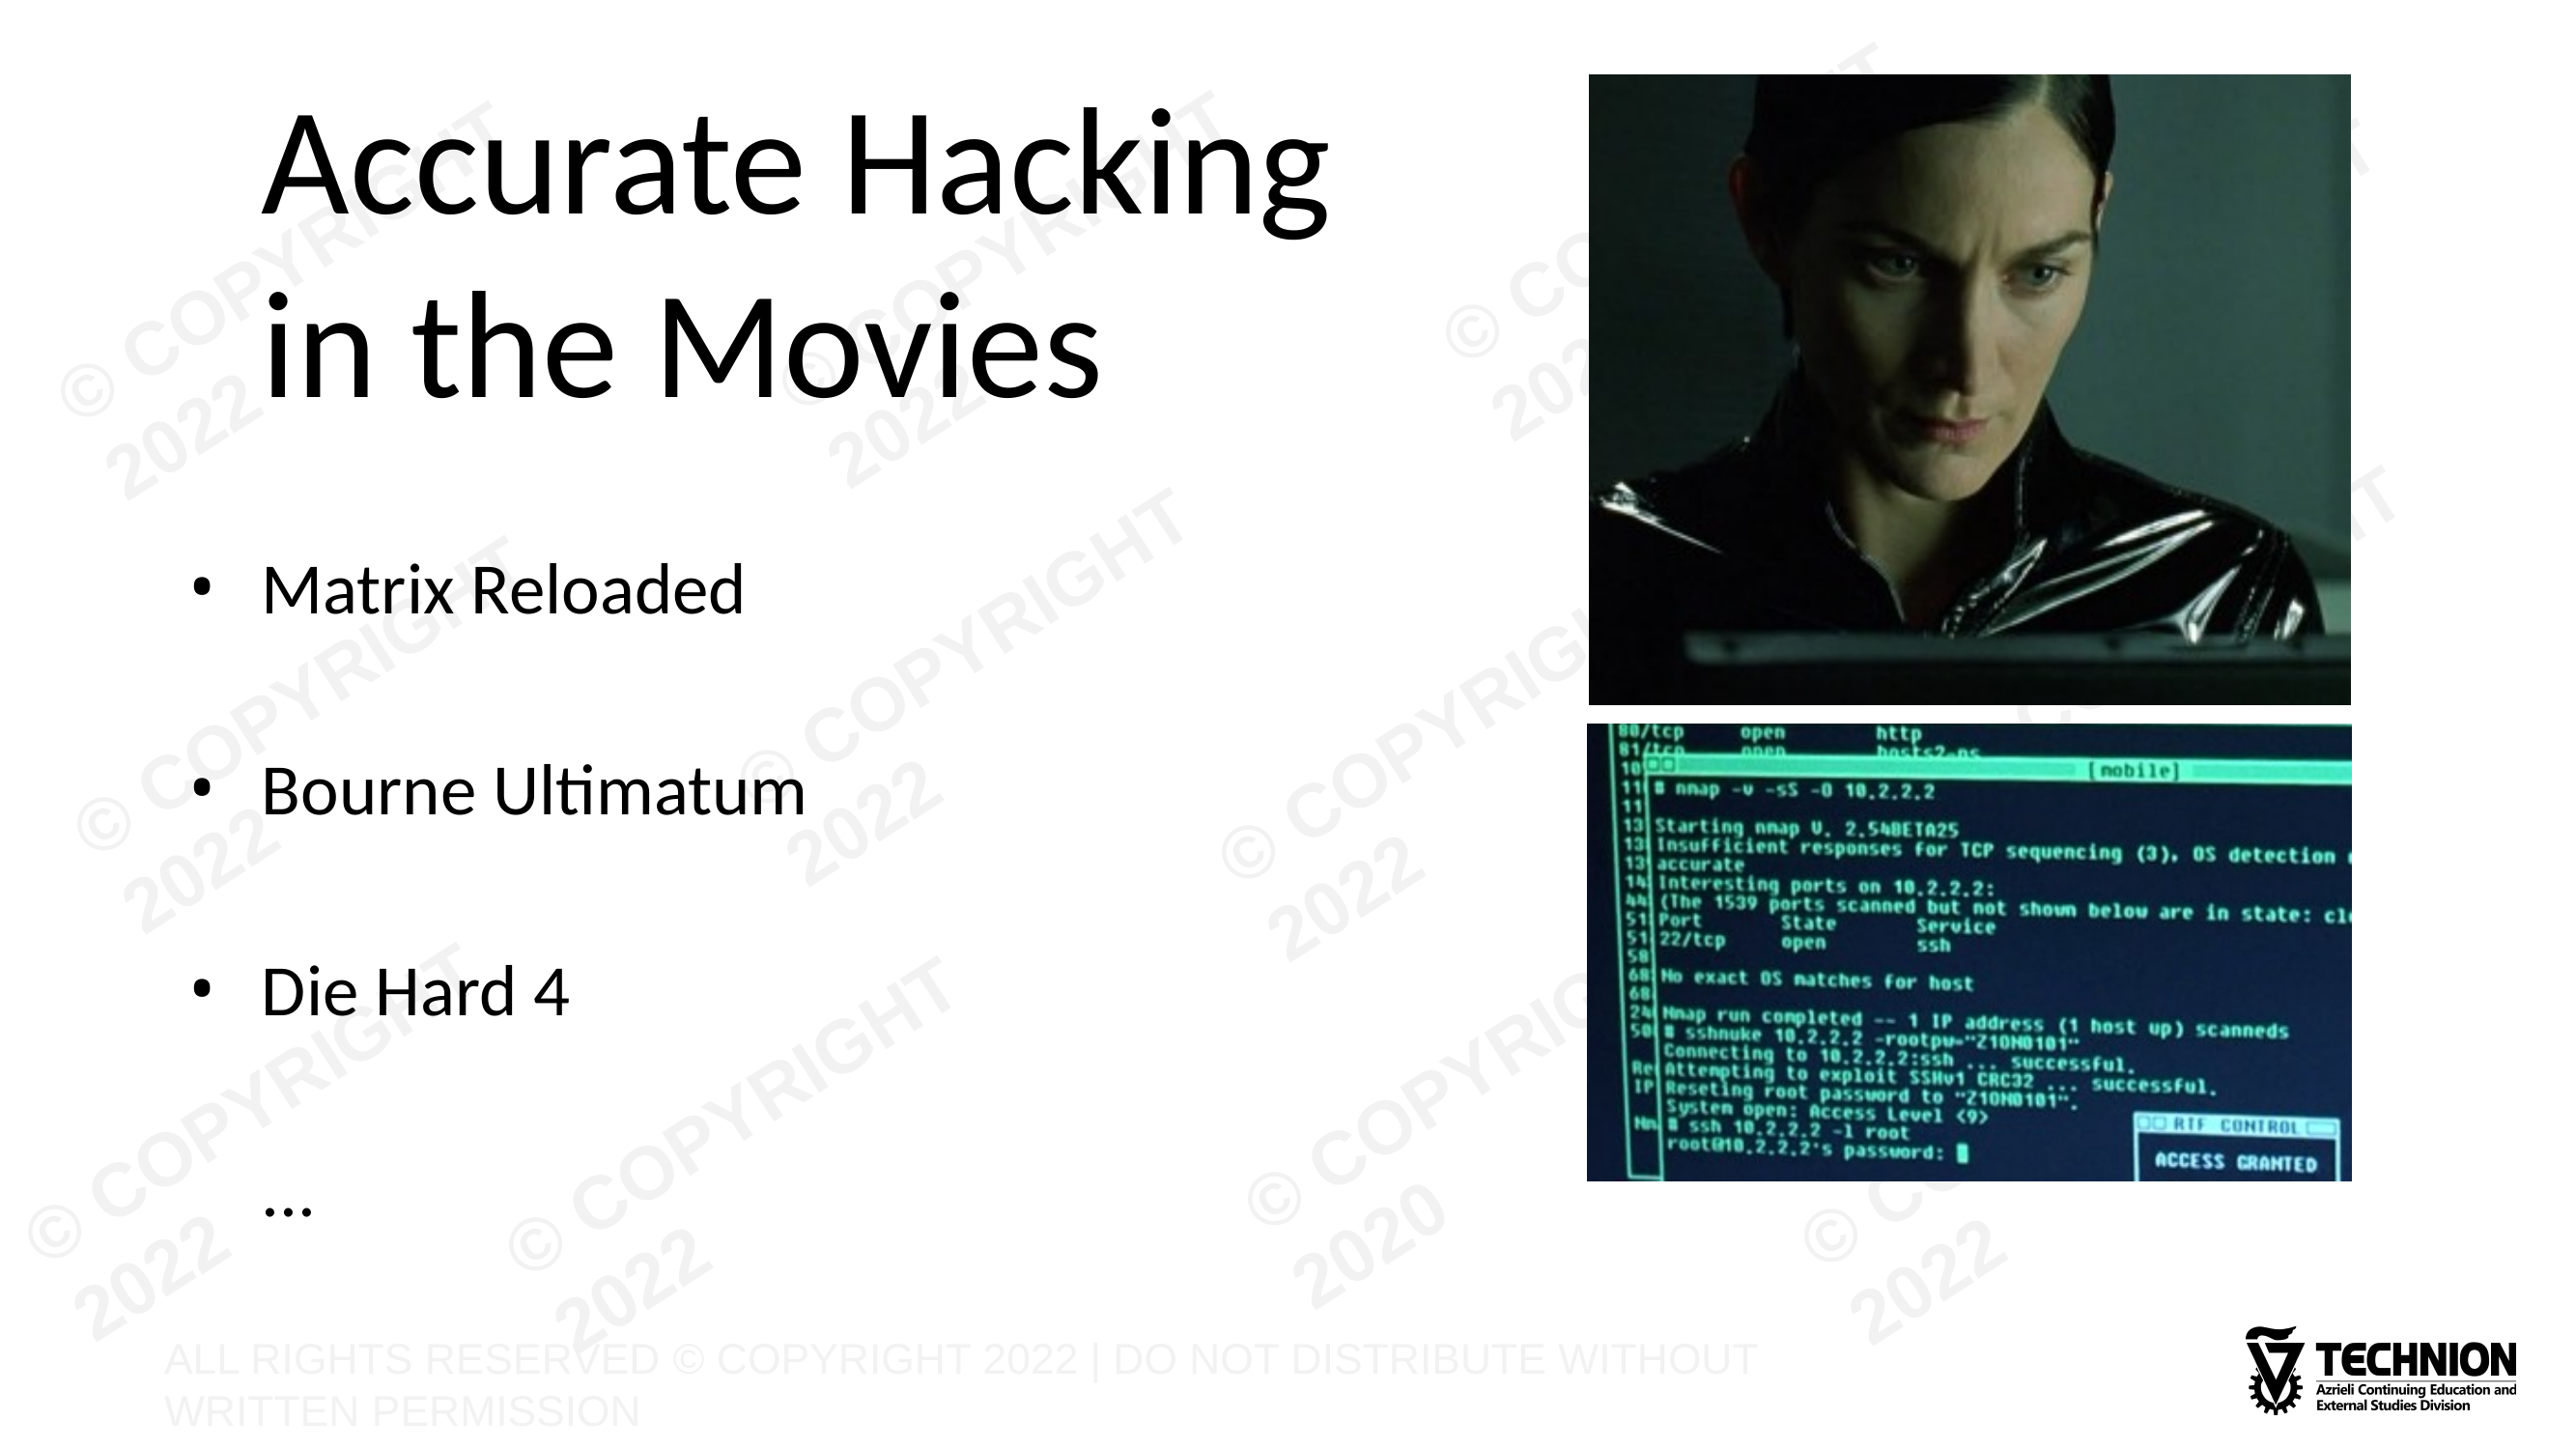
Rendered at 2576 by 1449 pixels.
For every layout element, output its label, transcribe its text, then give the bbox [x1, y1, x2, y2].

picture [1589, 73, 2351, 705]
list Matrix Reloaded Bourne Ultimatum Die Hard 4 ... [183, 412, 1341, 1317]
title Accurate Hacking in the Movies [255, 62, 1393, 427]
picture [1587, 724, 2352, 1181]
